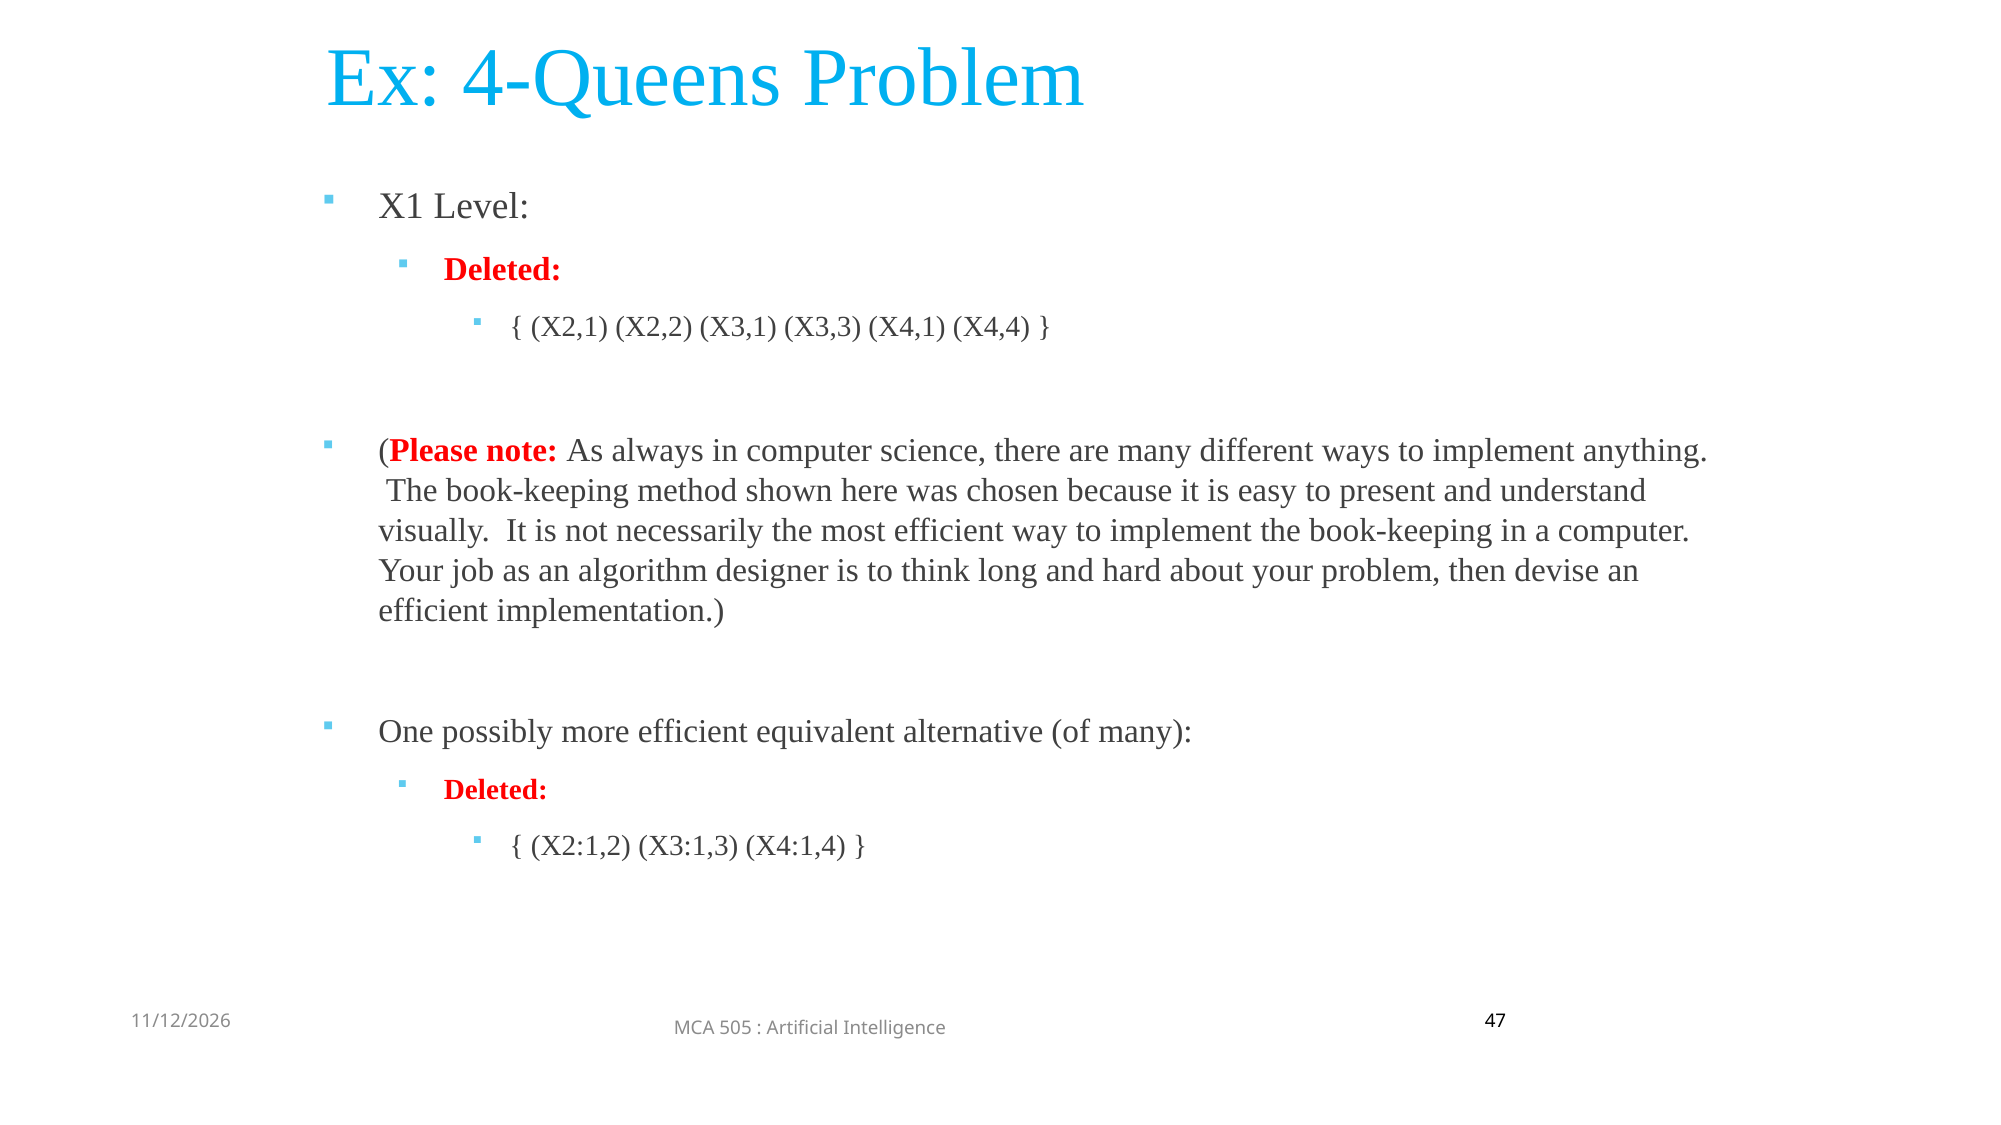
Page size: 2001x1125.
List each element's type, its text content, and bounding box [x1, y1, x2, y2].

footer MCA 505 : Artificial Intelligence [658, 998, 997, 1059]
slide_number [111, 991, 246, 1051]
list X1 Level: Deleted: { (X2,1) (X2,2) (X3,1) (X3,3) (X4,1) (X4,4) } (Please note: As always in computer science, there are many different ways to implement anything. The book-keeping method shown here was chosen because it is easy to present and understand visually. It is not necessarily the most efficient way to implement the book-keeping in a computer. Your job as an algorithm designer is to think long and hard about your problem, then devise an efficient implementation.) One possibly more efficient equivalent alternative (of many): Deleted: { (X2:1,2) (X3:1,3) (X4:1,4) } [307, 173, 1732, 1049]
slide_number 47 [1409, 991, 1522, 1051]
title Ex: 4-Queens Problem [311, 14, 1649, 173]
